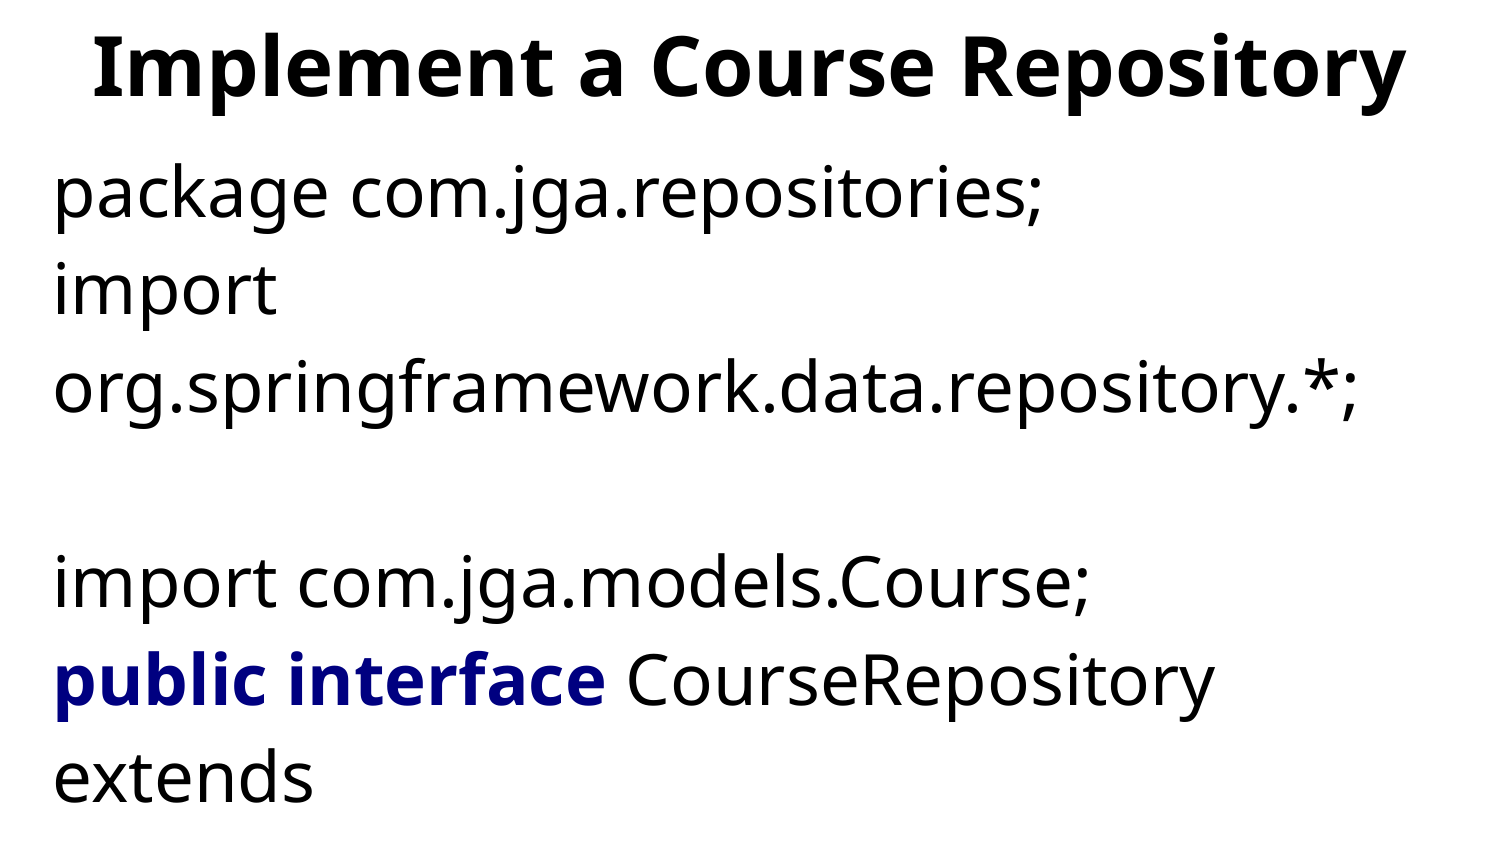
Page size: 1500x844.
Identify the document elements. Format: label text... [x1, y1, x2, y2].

title Implement a Course Repository [0, 0, 1500, 119]
list package com.jga.repositories; import org.springframework.data.repository.*; import com.jga.models.Course; public interface CourseRepository extends CrudRepository<Course, Integer> { } [37, 118, 1500, 844]
